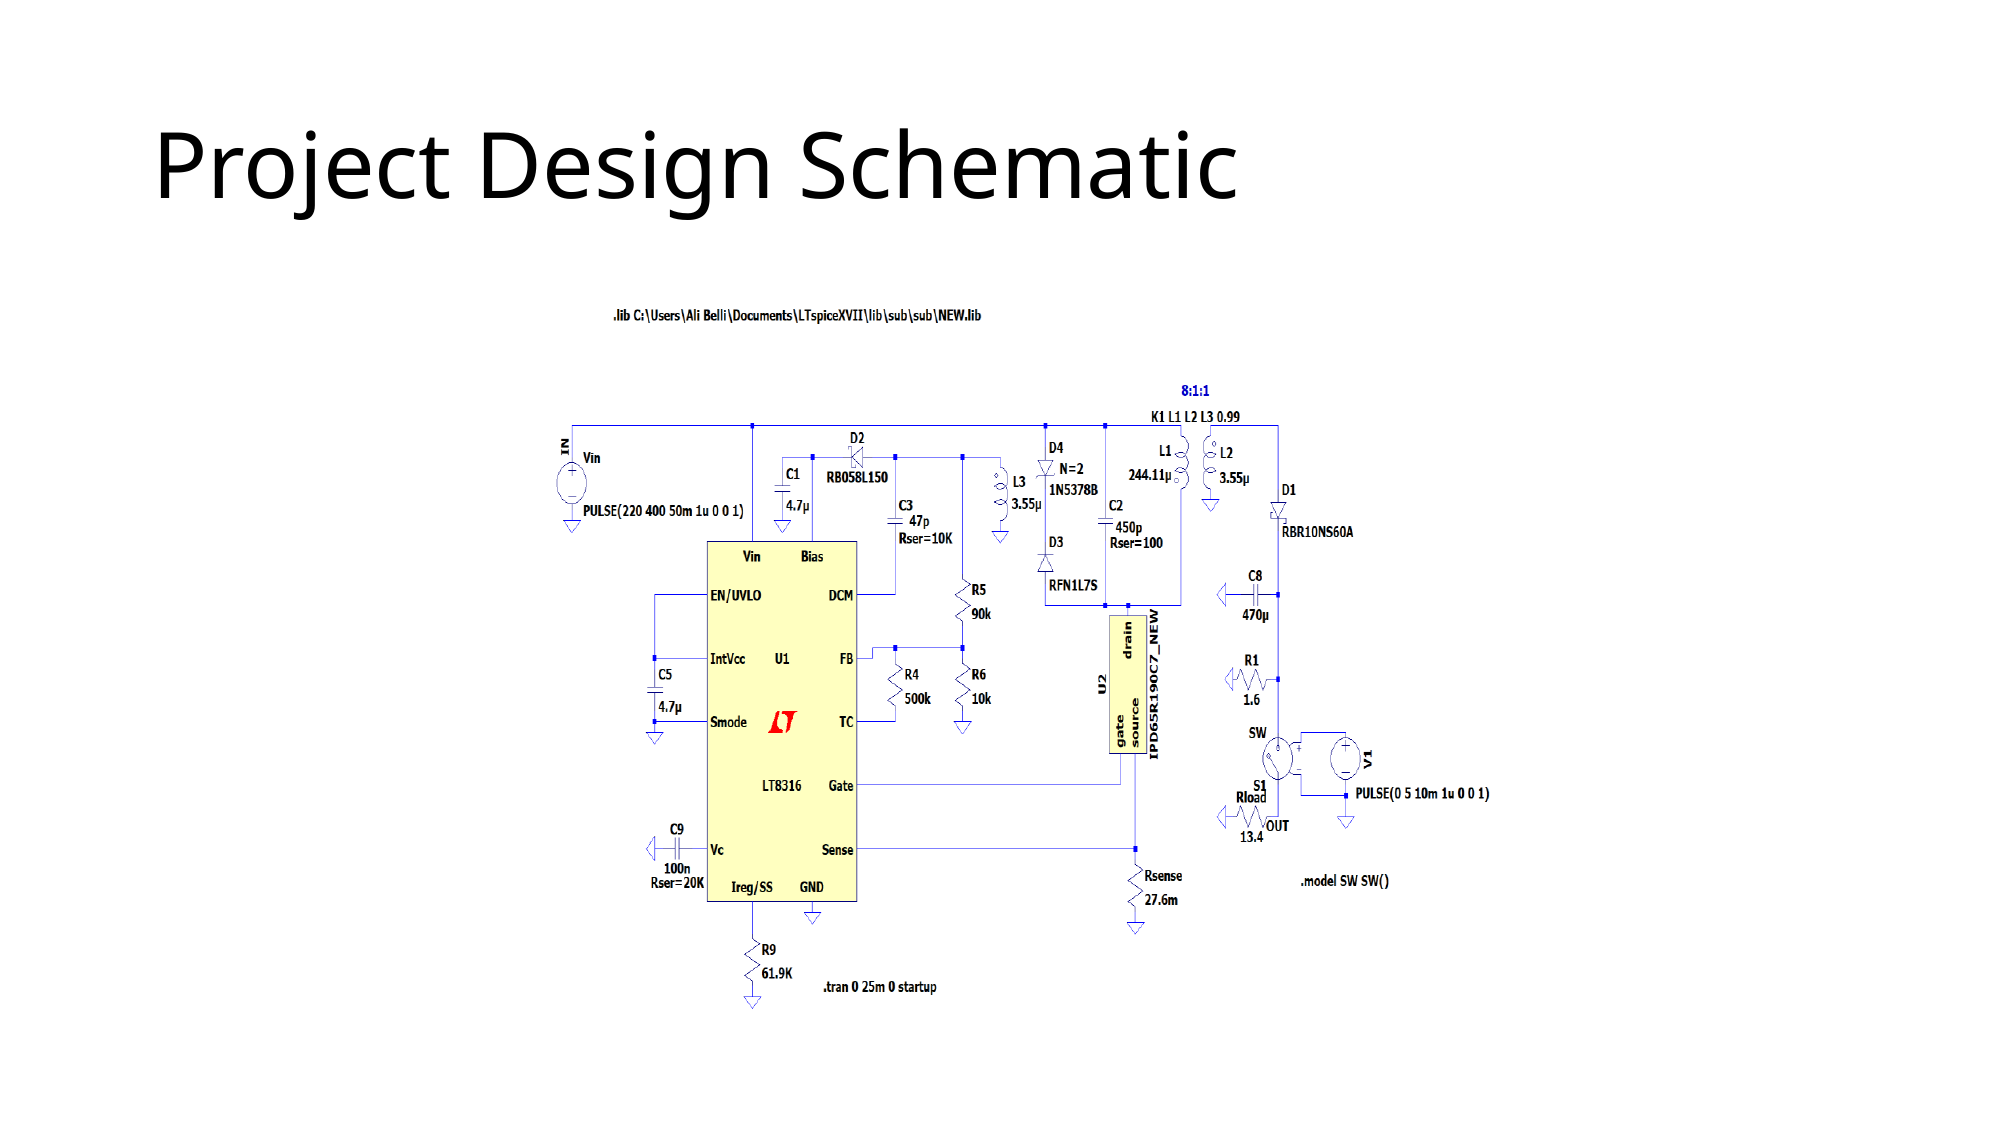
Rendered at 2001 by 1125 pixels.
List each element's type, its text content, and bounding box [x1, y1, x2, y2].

title Project Design Schematic [137, 59, 1863, 278]
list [489, 299, 1511, 1014]
